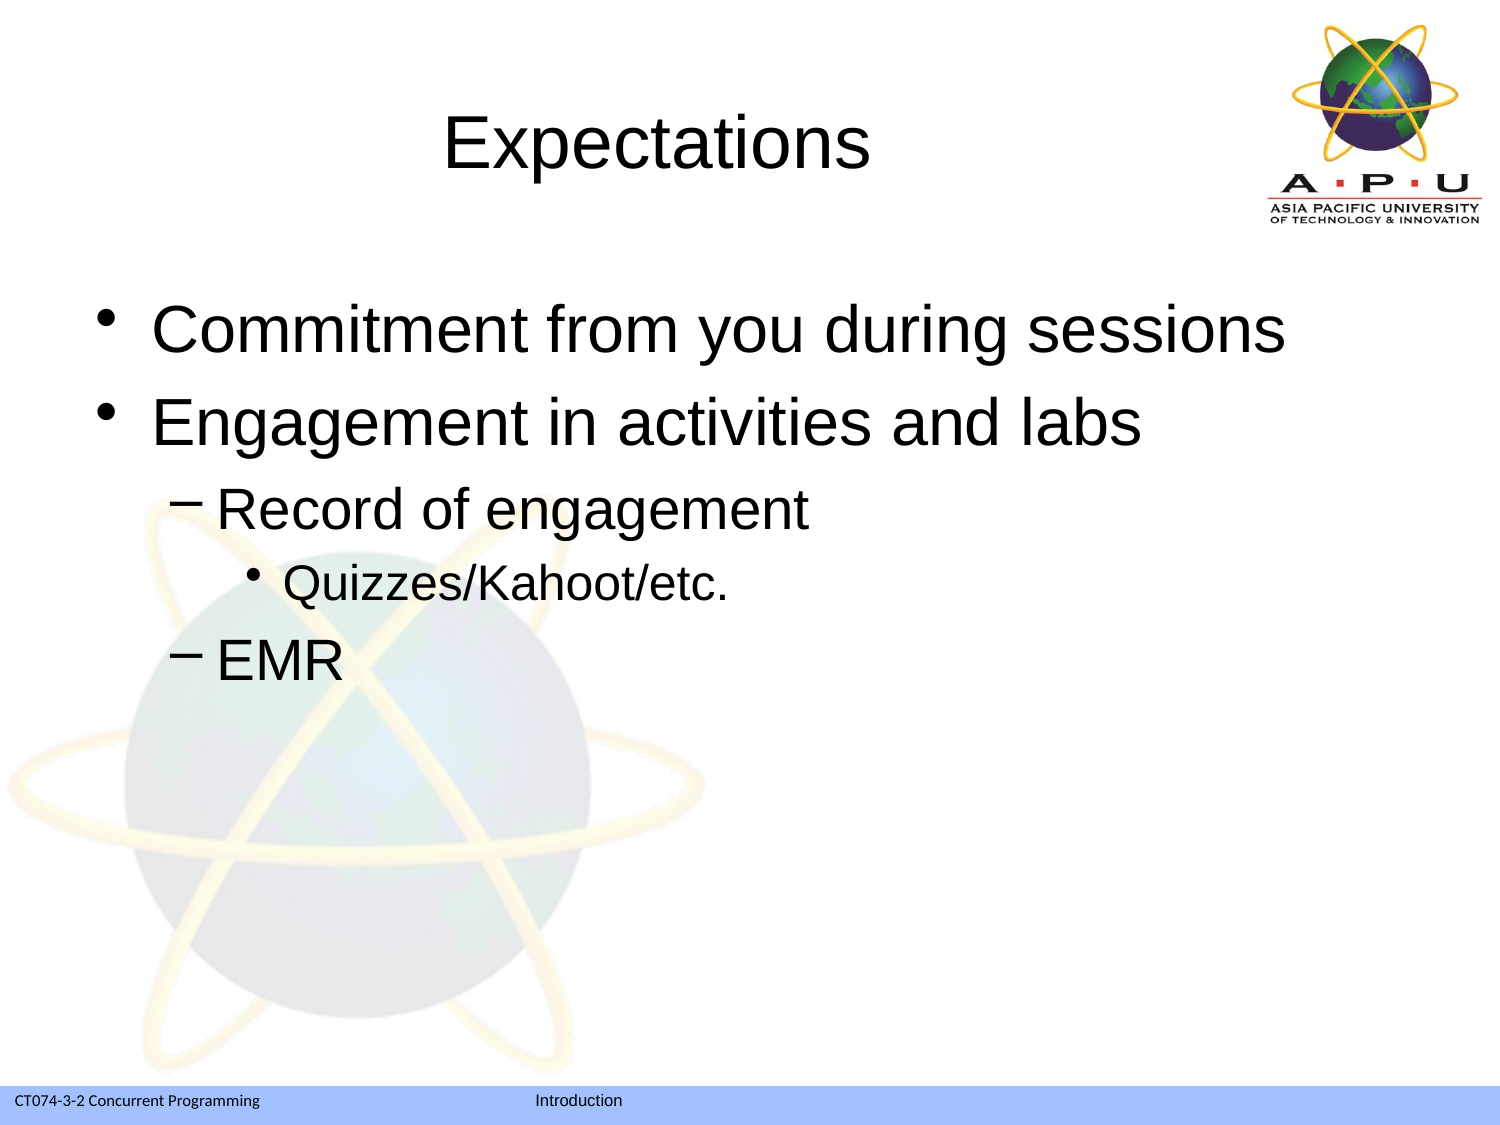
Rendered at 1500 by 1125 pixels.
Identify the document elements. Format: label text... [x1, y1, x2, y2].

title Expectations [79, 45, 1235, 233]
list Commitment from you during sessions Engagement in activities and labs Record of engagement Quizzes/Kahoot/etc. EMR [79, 278, 1430, 1021]
picture [1251, 0, 1500, 249]
